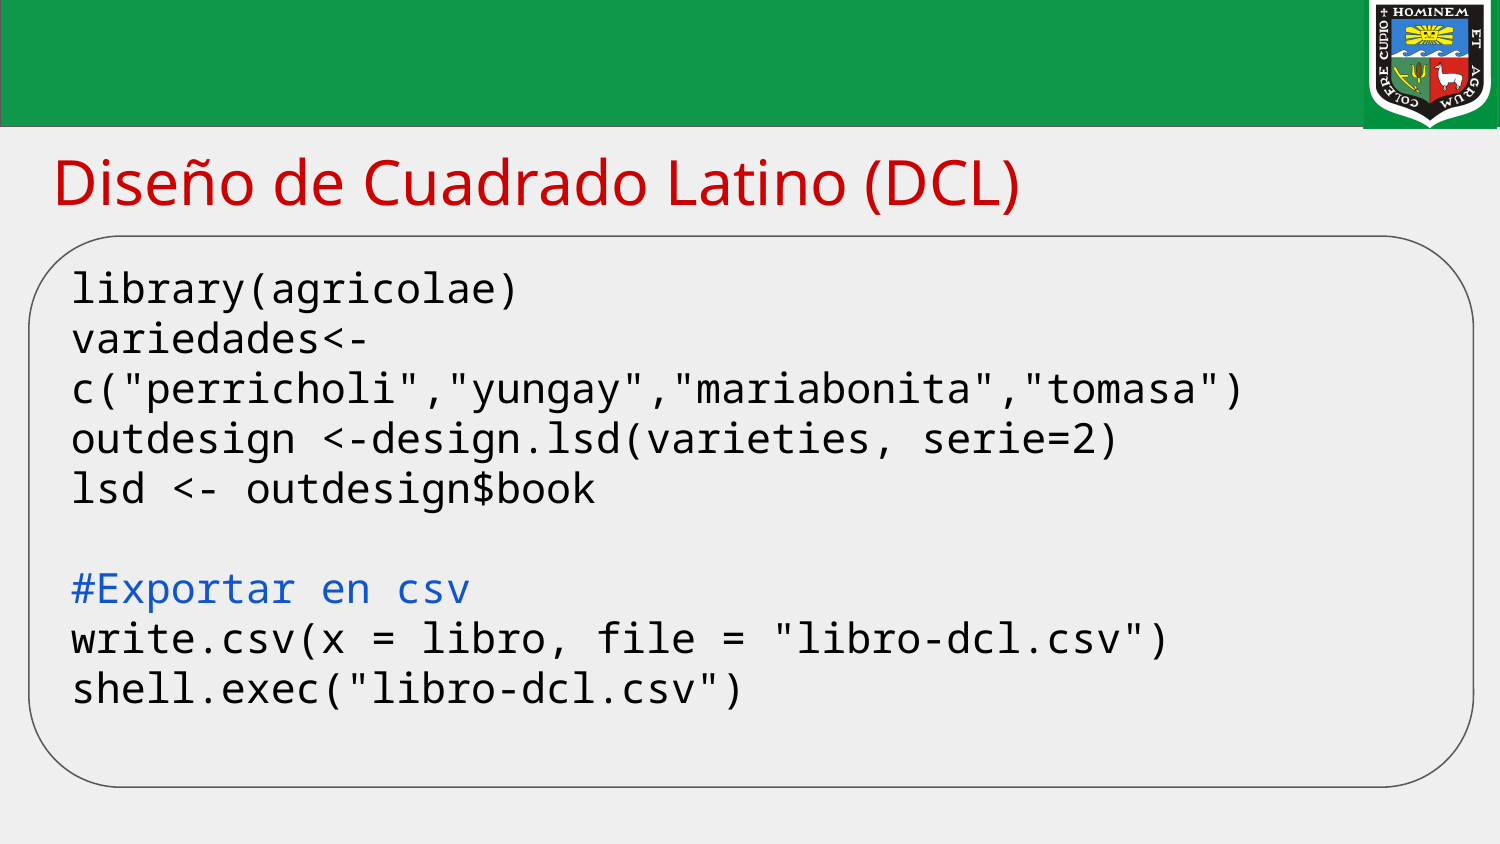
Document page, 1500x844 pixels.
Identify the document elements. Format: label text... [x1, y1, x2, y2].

text_box Diseño de Cuadrado Latino (DCL) [37, 128, 1483, 806]
text_box [0, 0, 1357, 127]
picture [1363, 0, 1497, 129]
text_box library(agricolae) variedades<-c("perricholi","yungay","mariabonita","tomasa") outdesign <-design.lsd(varieties, serie=2) lsd <- outdesign$book #Exportar en csv write.csv(x = libro, file = "libro-dcl.csv") shell.exec("libro-dcl.csv") [28, 236, 1474, 788]
